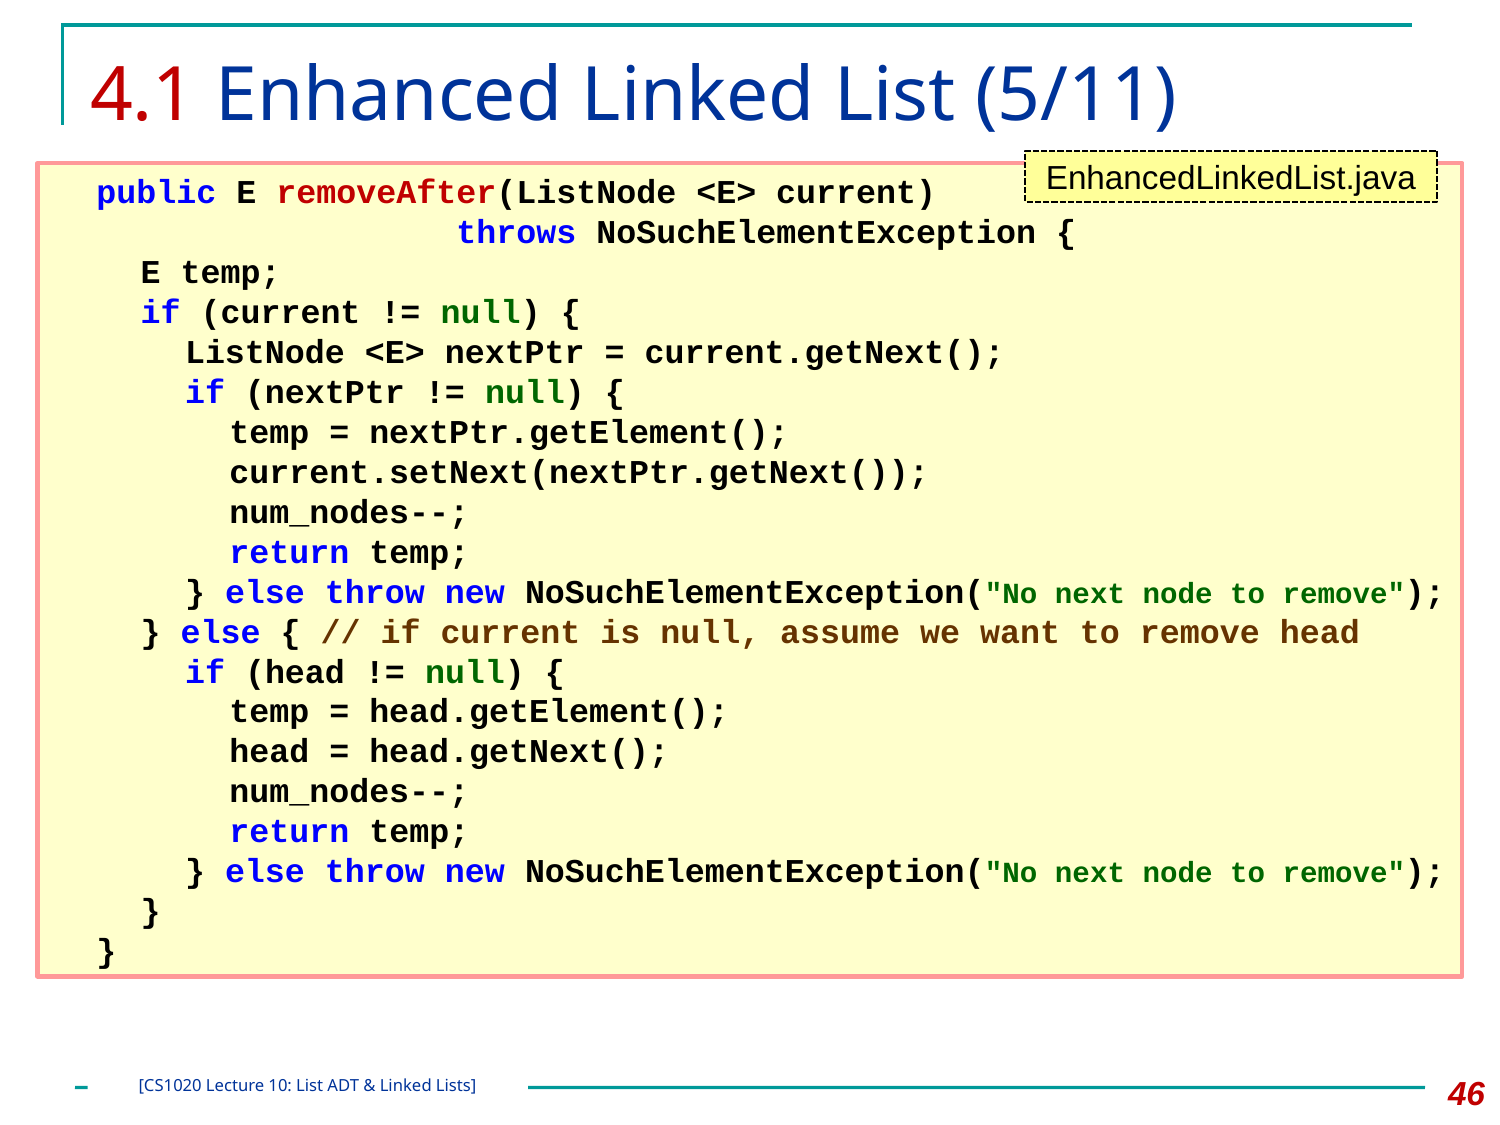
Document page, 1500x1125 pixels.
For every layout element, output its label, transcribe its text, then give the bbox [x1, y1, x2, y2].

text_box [37, 150, 1463, 987]
title 4.1 Enhanced Linked List (5/11) [74, 37, 1426, 149]
slide_number 46 [1400, 1065, 1500, 1125]
text_box [CS1020 Lecture 10: List ADT & Linked Lists] [87, 1074, 528, 1109]
